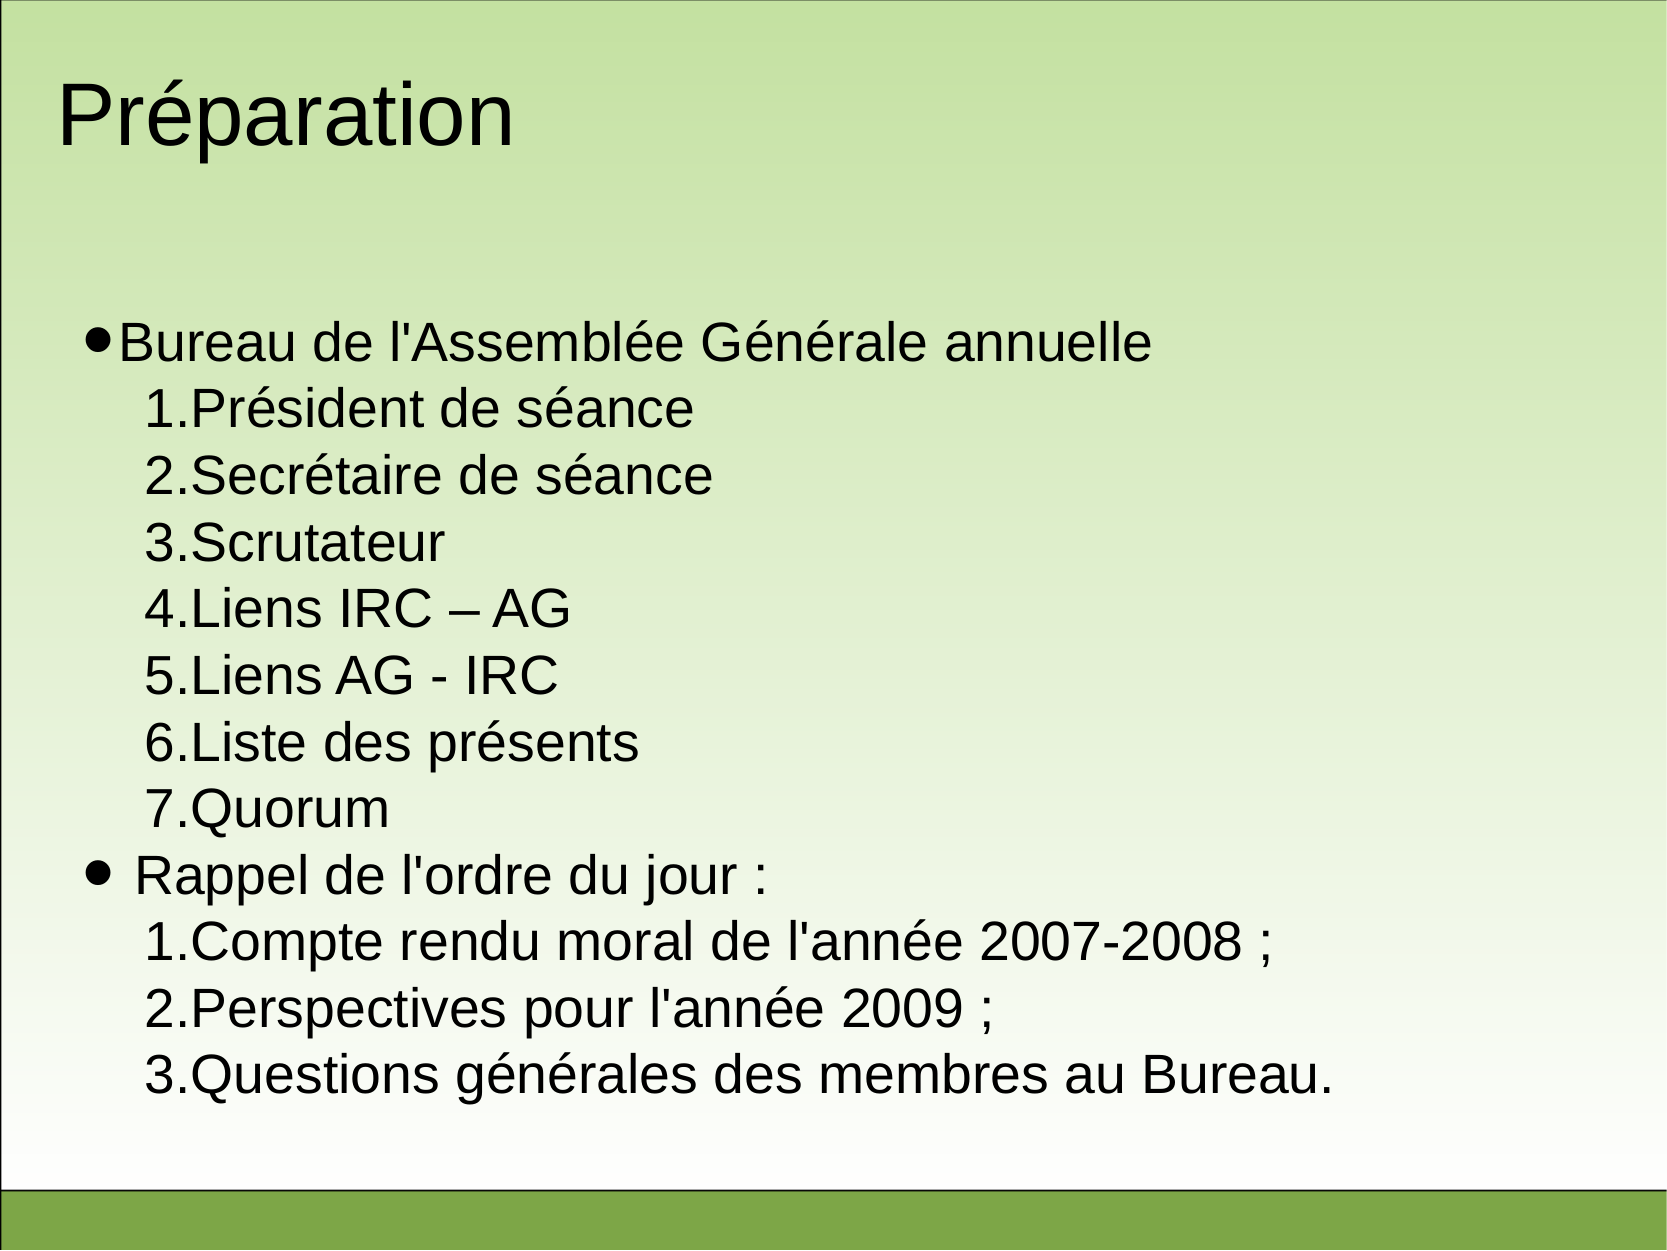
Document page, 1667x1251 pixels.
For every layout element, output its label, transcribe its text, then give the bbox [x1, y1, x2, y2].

title Préparation [50, 50, 1630, 213]
list Bureau de l'Assemblée Générale annuelle Président de séance Secrétaire de séance Scrutateur Liens IRC – AG Liens AG - IRC Liste des présents Quorum Rappel de l'ordre du jour : Compte rendu moral de l'année 2007-2008 ; Perspectives pour l'année 2009 ; Questions générales des membres au Bureau. [49, 299, 1630, 1213]
picture [0, 0, 1667, 1250]
